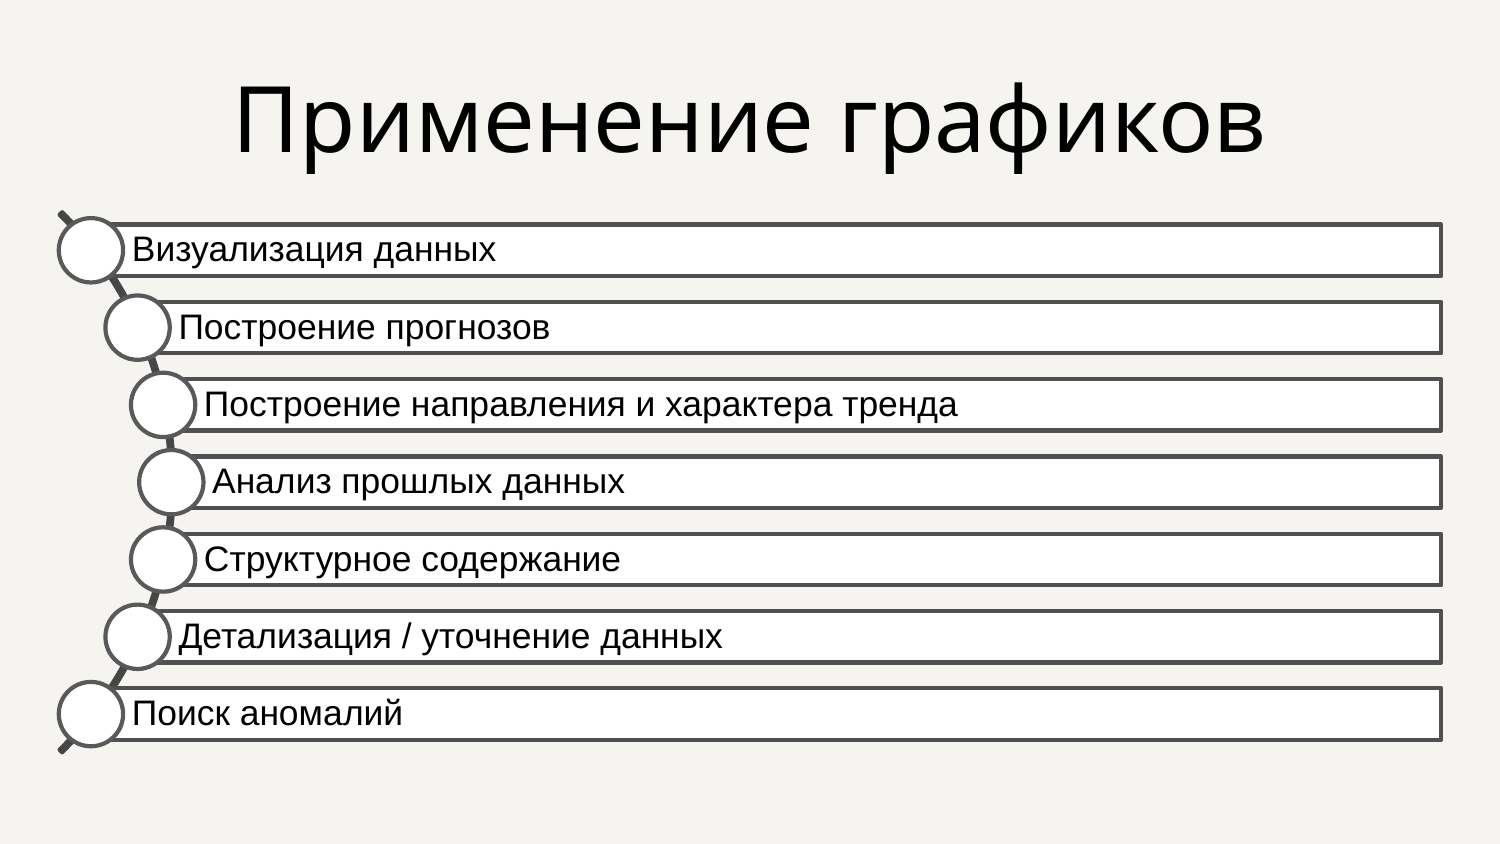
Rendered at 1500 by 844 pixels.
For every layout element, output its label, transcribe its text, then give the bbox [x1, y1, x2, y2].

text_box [0, 100, 1442, 844]
title Применение графиков [51, 40, 1449, 108]
